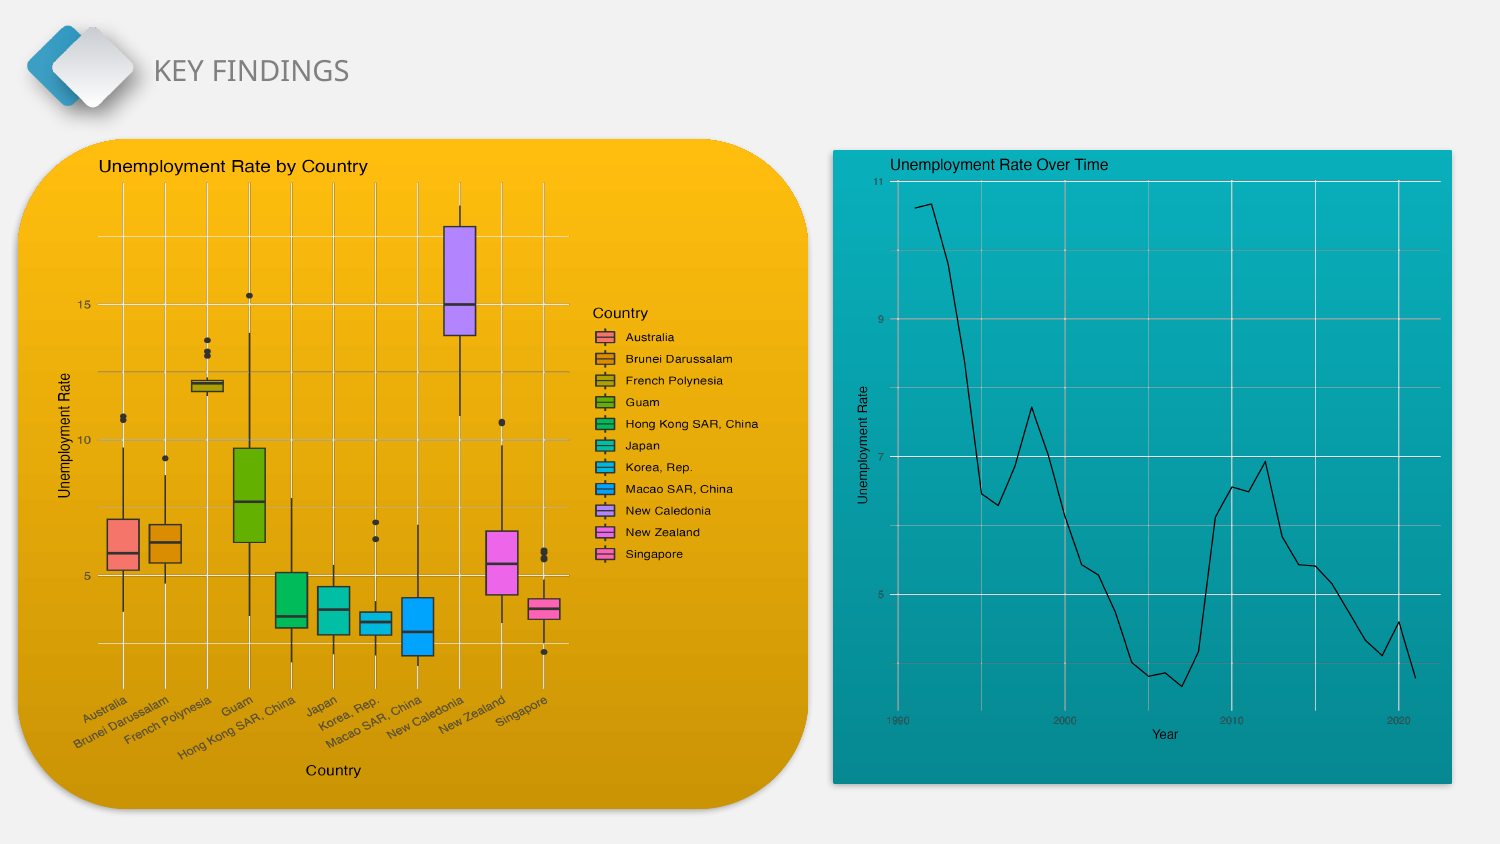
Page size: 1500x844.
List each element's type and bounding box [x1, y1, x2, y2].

text_box [17, 138, 809, 810]
text_box [17, 15, 590, 129]
text_box [833, 150, 1452, 784]
